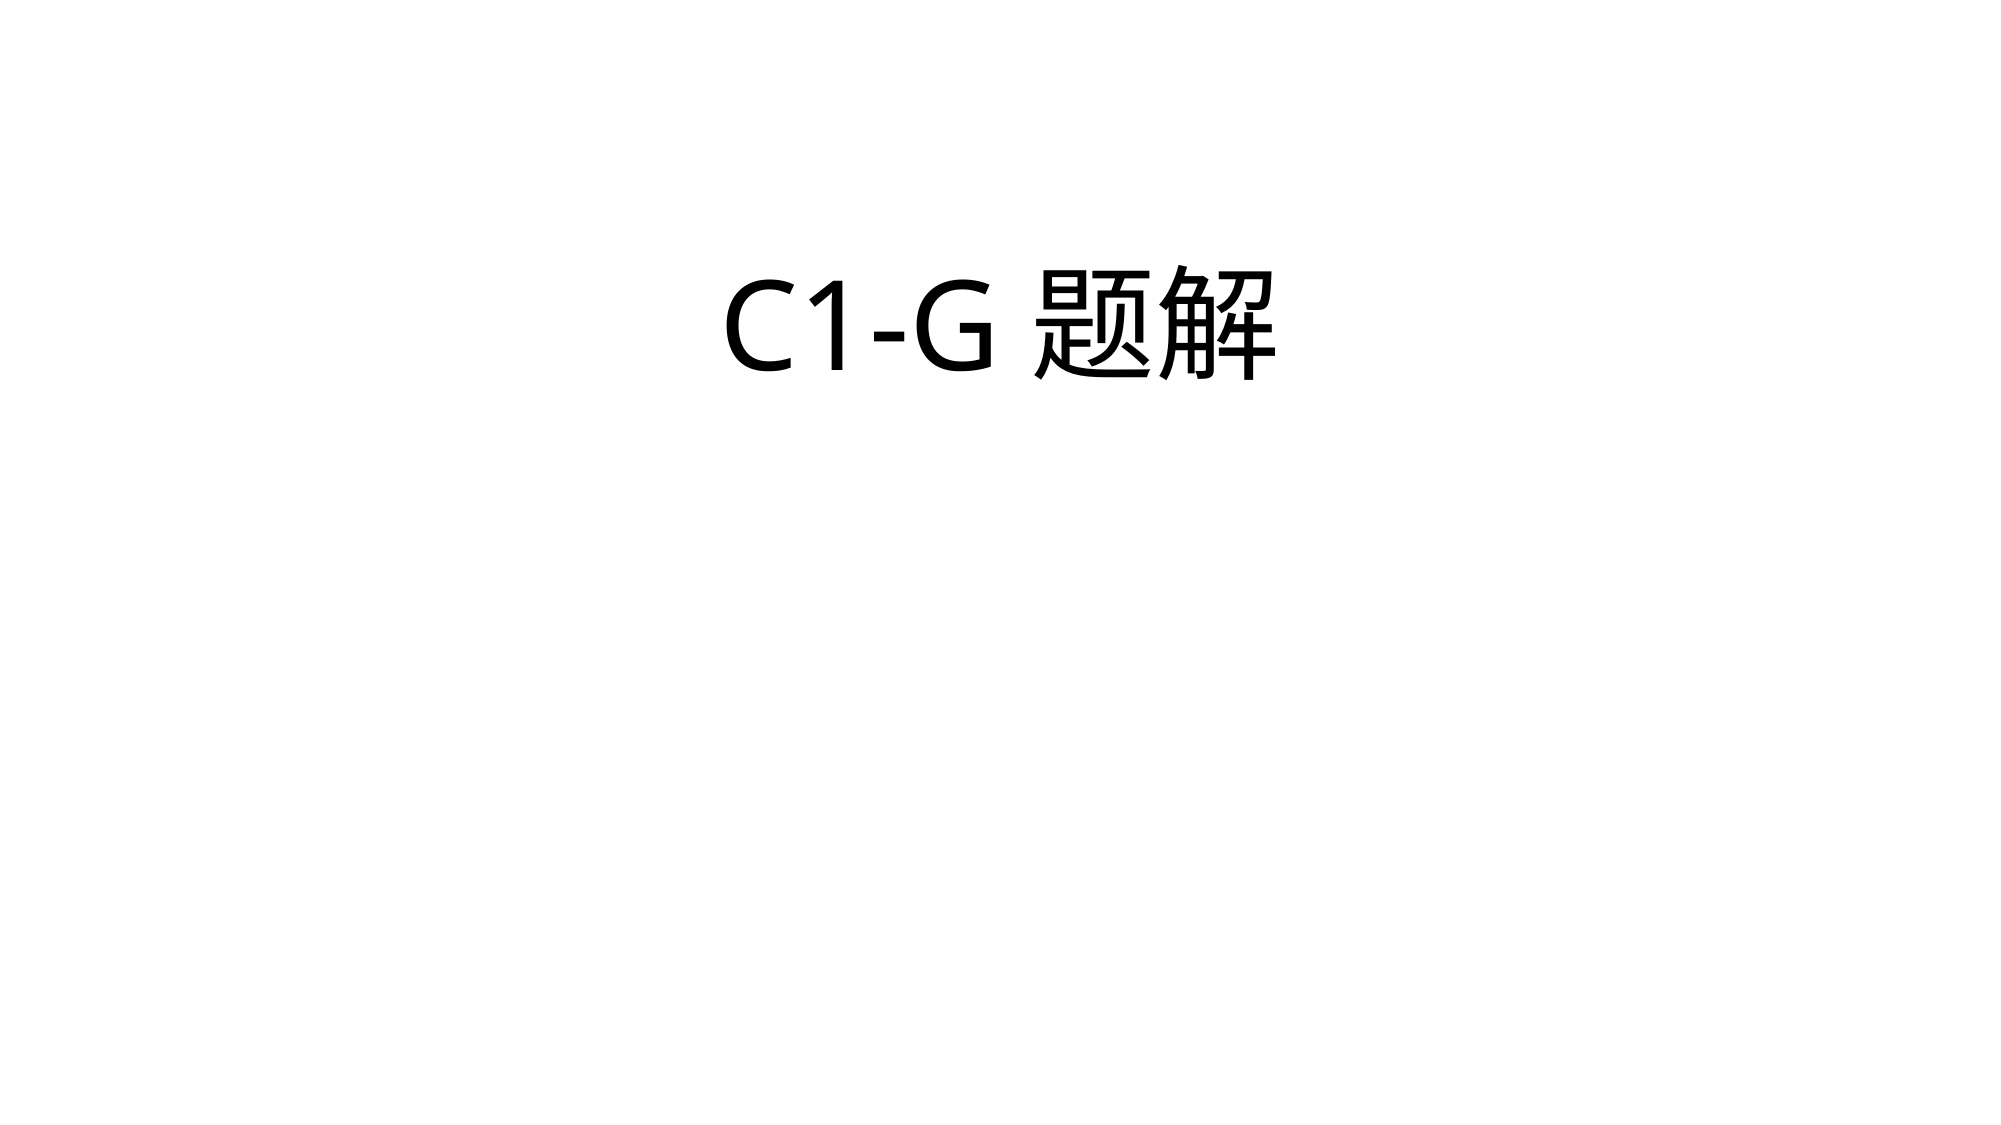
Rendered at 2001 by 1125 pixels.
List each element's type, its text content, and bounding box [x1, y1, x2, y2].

title C1-G题解 [249, 184, 1750, 405]
